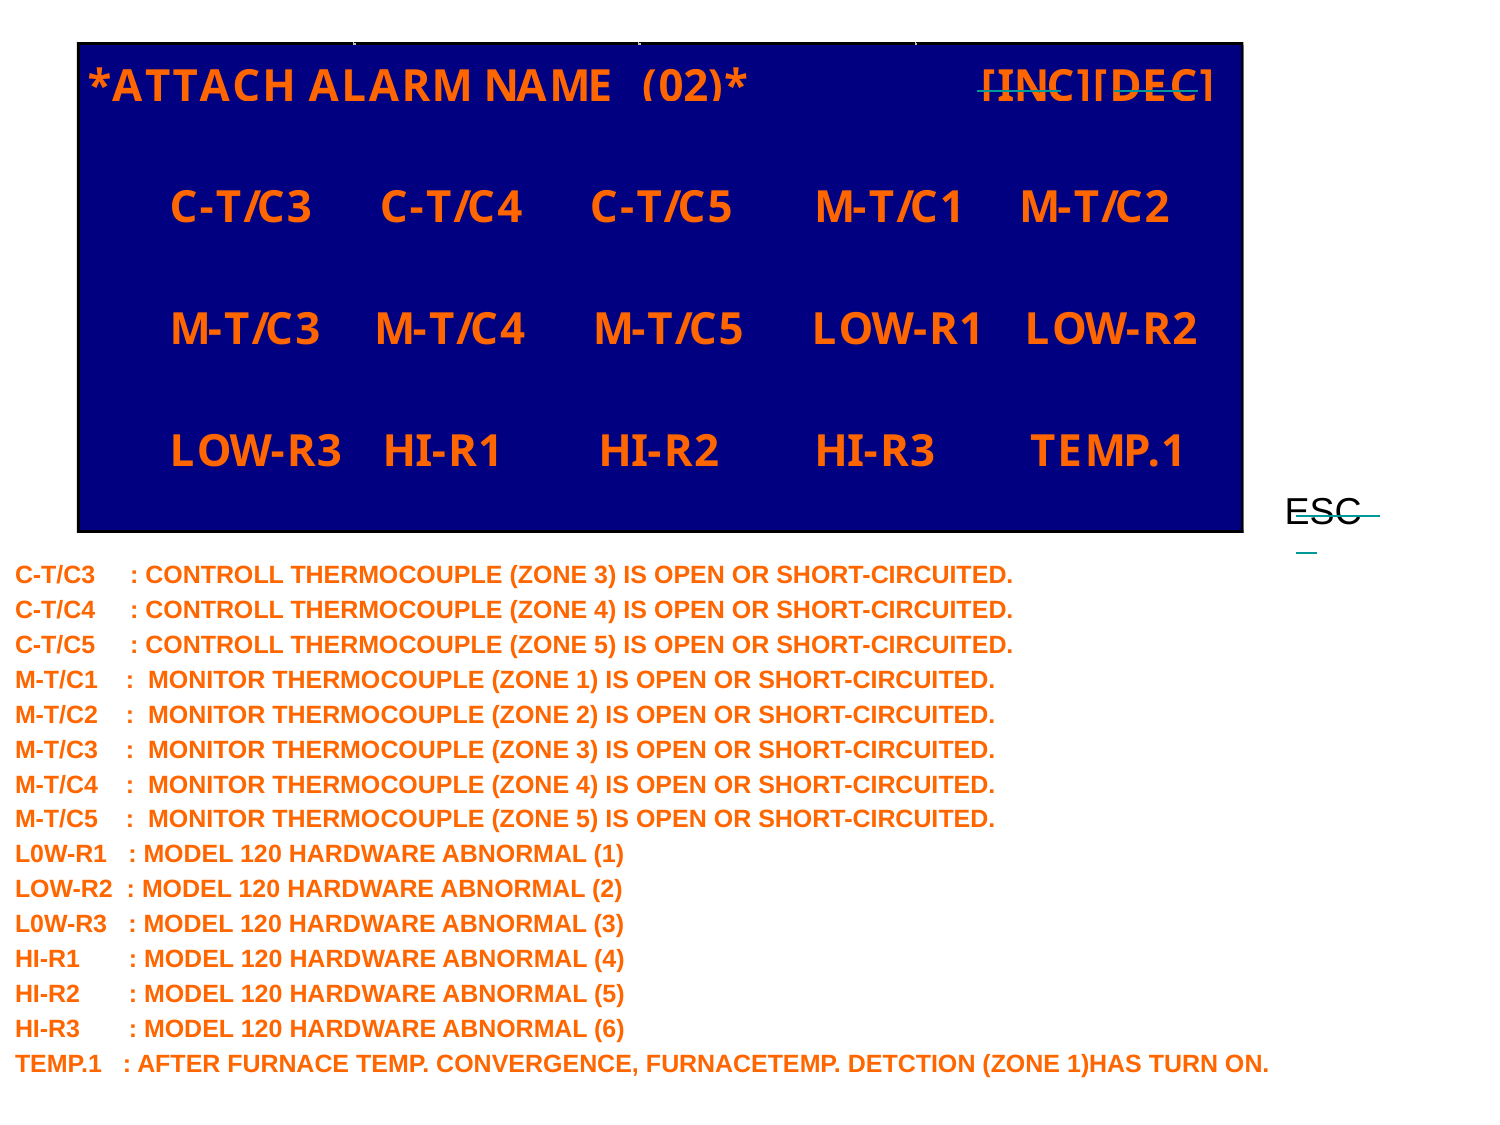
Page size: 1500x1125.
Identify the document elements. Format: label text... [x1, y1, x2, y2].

text_box [1281, 467, 1400, 528]
list C-T/C3 : CONTROLL THERMOCOUPLE (ZONE 3) IS OPEN OR SHORT-CIRCUITED. C-T/C4 : CONTROLL THERMOCOUPLE (ZONE 4) IS OPEN OR SHORT-CIRCUITED. C-T/C5 : CONTROLL THERMOCOUPLE (ZONE 5) IS OPEN OR SHORT-CIRCUITED. M-T/C1 : MONITOR THERMOCOUPLE (ZONE 1) IS OPEN OR SHORT-CIRCUITED. M-T/C2 : MONITOR THERMOCOUPLE (ZONE 2) IS OPEN OR SHORT-CIRCUITED. M-T/C3 : MONITOR THERMOCOUPLE (ZONE 3) IS OPEN OR SHORT-CIRCUITED. M-T/C4 : MONITOR THERMOCOUPLE (ZONE 4) IS OPEN OR SHORT-CIRCUITED. M-T/C5 : MONITOR THERMOCOUPLE (ZONE 5) IS OPEN OR SHORT-CIRCUITED. L0W-R1 : MODEL 120 HARDWARE ABNORMAL (1) LOW-R2 : MODEL 120 HARDWARE ABNORMAL (2) L0W-R3 : MODEL 120 HARDWARE ABNORMAL (3) HI-R1 : MODEL 120 HARDWARE ABNORMAL (4) HI-R2 : MODEL 120 HARDWARE ABNORMAL (5) HI-R3 : MODEL 120 HARDWARE ABNORMAL (6) TEMP.1 : AFTER FURNACE TEMP. CONVERGENCE, FURNACETEMP. DETCTION (ZONE 1)HAS TURN ON. [0, 550, 1500, 1125]
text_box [76, 42, 1247, 536]
text_box ESC [1269, 479, 1471, 540]
